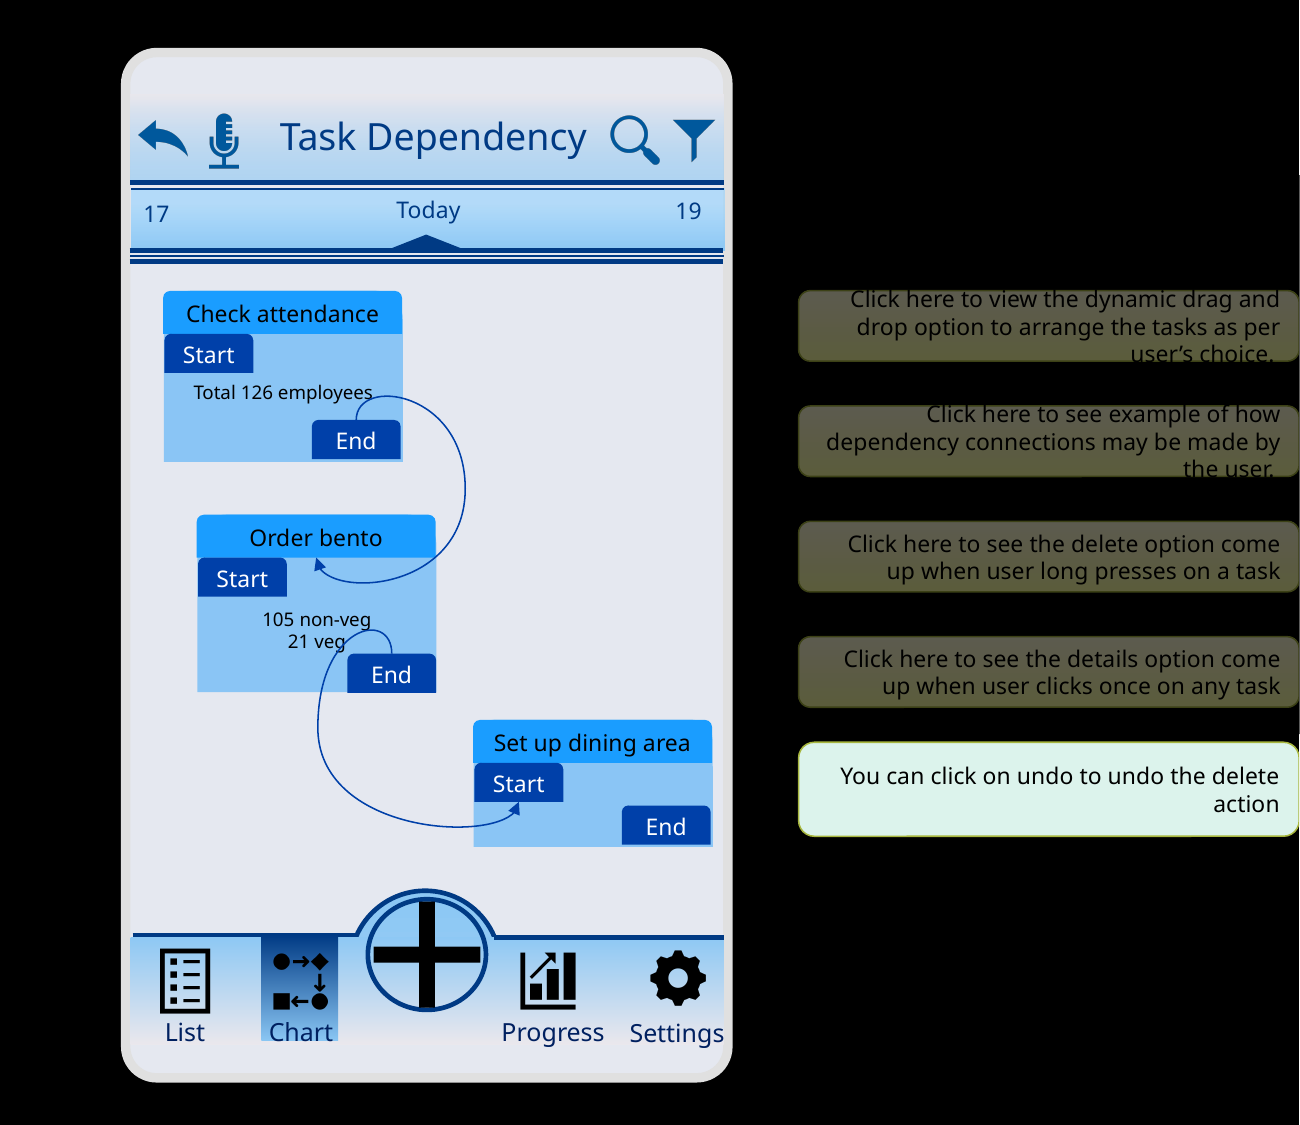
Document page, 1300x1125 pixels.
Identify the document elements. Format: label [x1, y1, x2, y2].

picture [146, 942, 224, 1020]
picture [508, 942, 587, 1020]
text_box [129, 921, 741, 1055]
text_box [161, 289, 715, 849]
text_box [129, 93, 725, 184]
text_box [128, 174, 1300, 735]
picture [262, 942, 340, 1020]
picture [639, 939, 717, 1017]
picture [363, 890, 491, 1019]
text_box [797, 741, 1300, 838]
picture [133, 108, 254, 171]
picture [605, 109, 724, 171]
